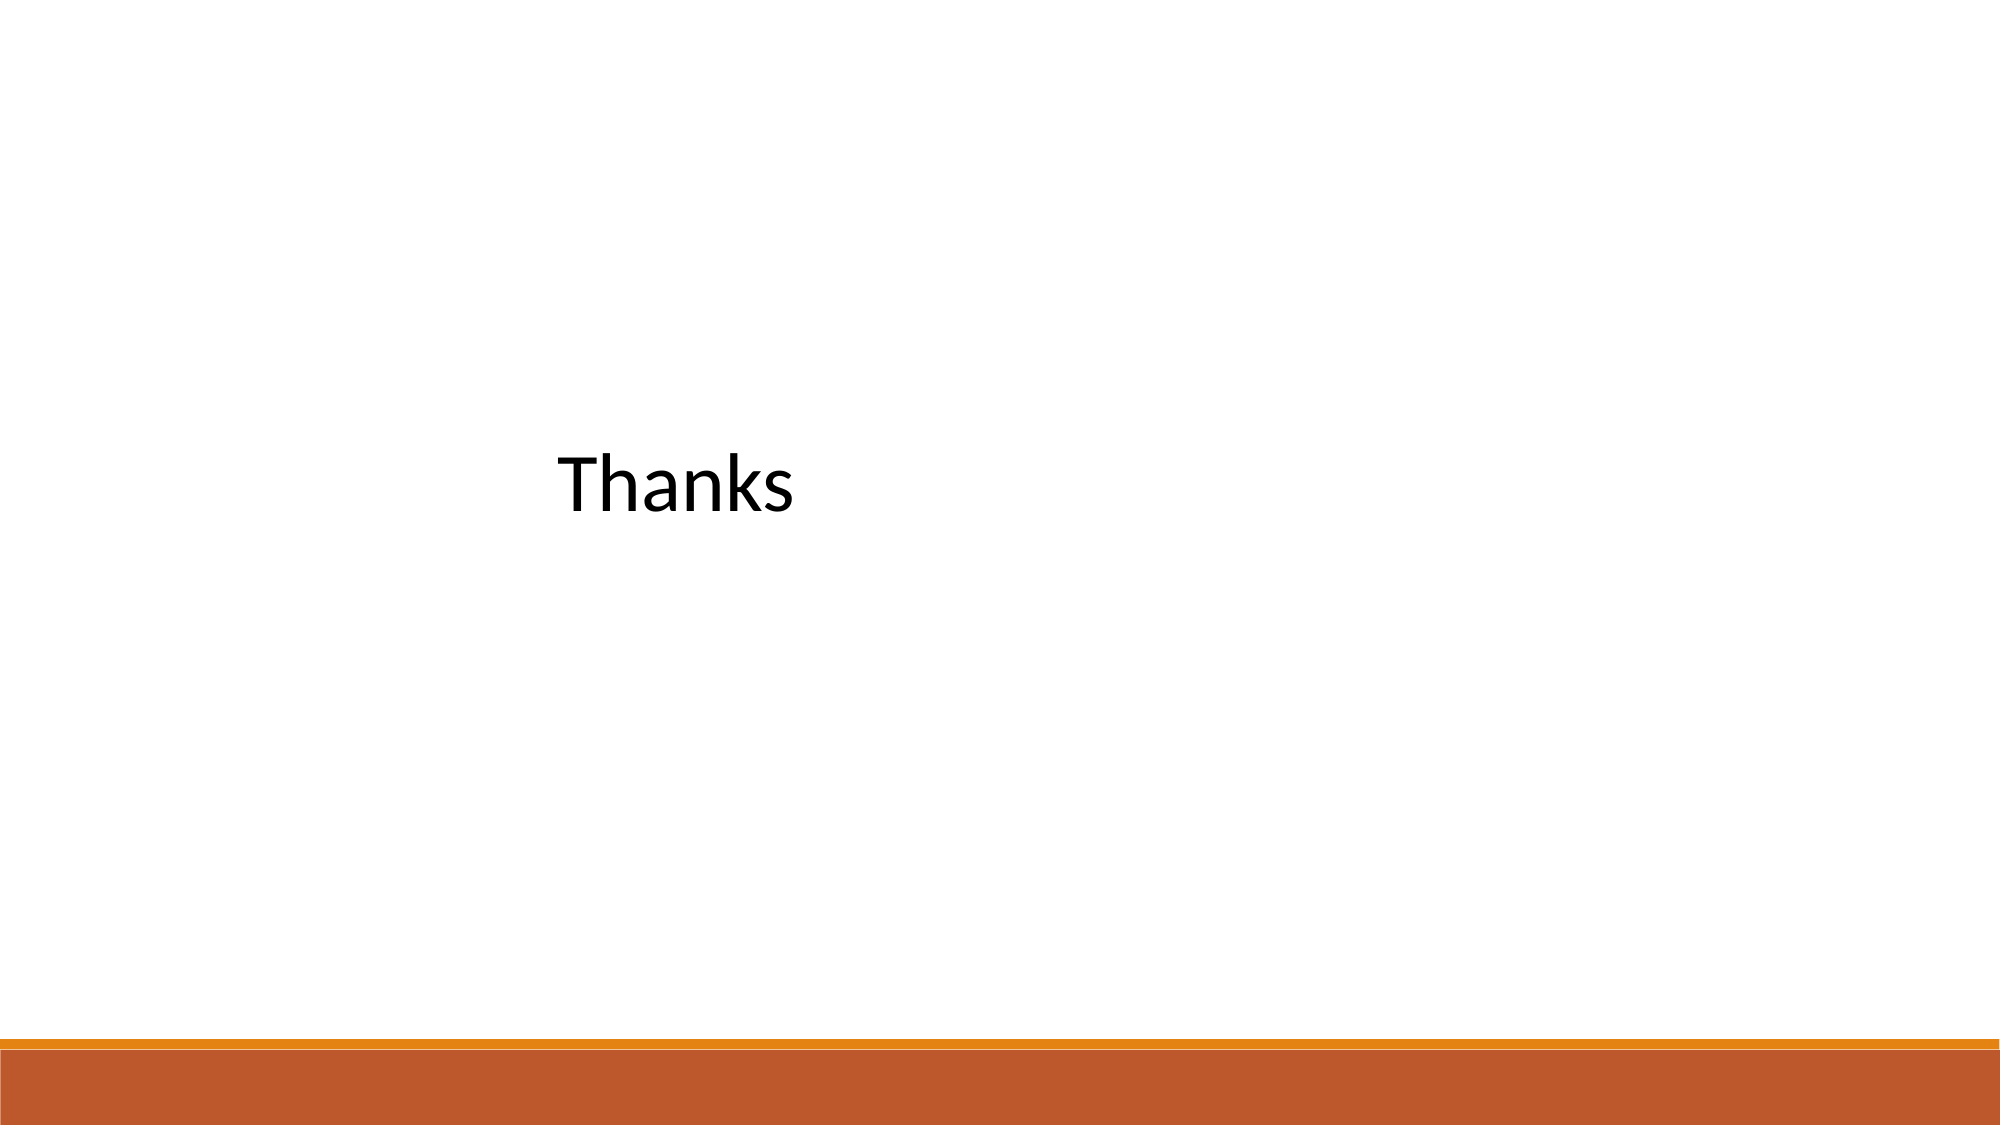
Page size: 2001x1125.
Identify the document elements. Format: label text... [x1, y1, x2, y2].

text_box Thanks [542, 420, 1439, 536]
